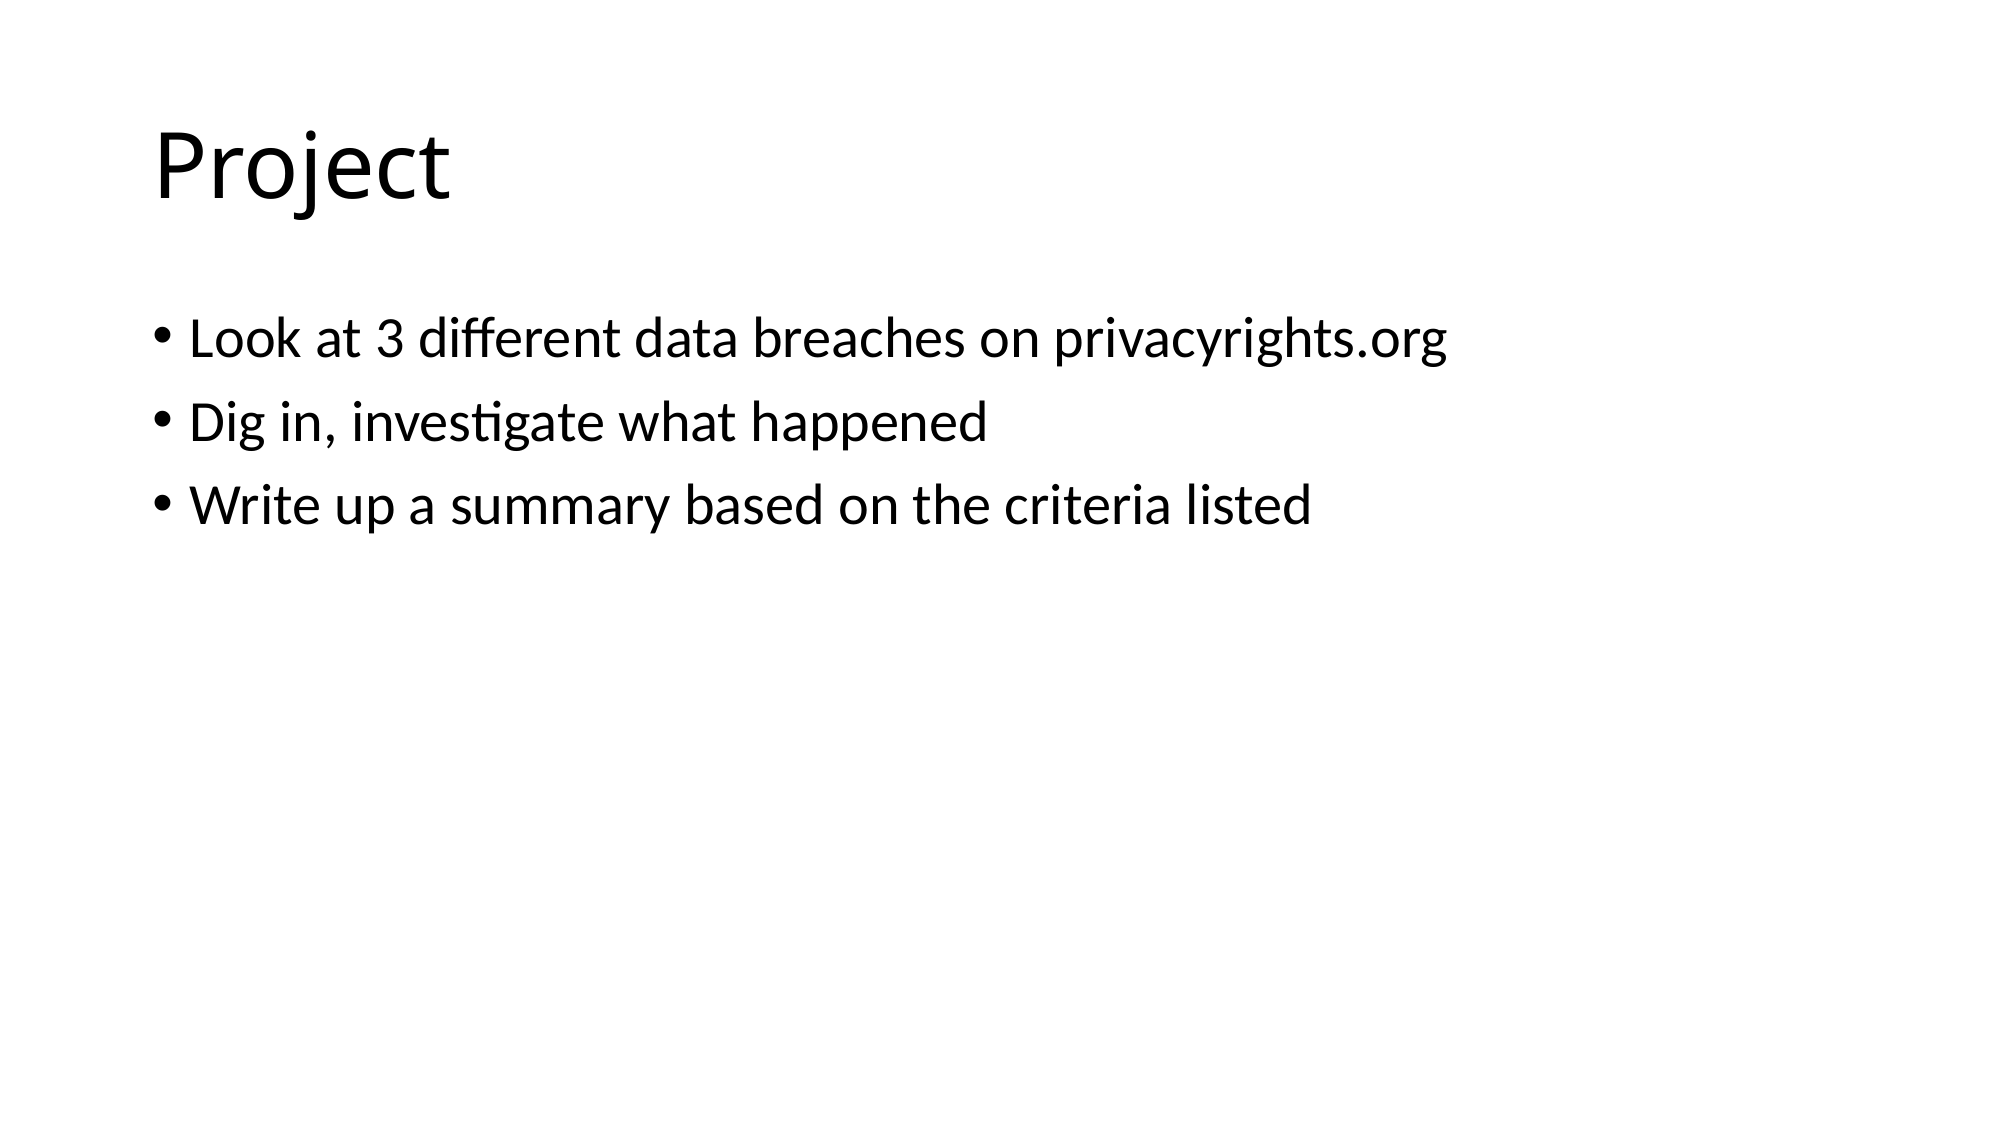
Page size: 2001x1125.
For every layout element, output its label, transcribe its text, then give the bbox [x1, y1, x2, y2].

list Look at 3 different data breaches on privacyrights.org Dig in, investigate what happened Write up a summary based on the criteria listed [137, 299, 1863, 1014]
title Project [137, 59, 1863, 278]
